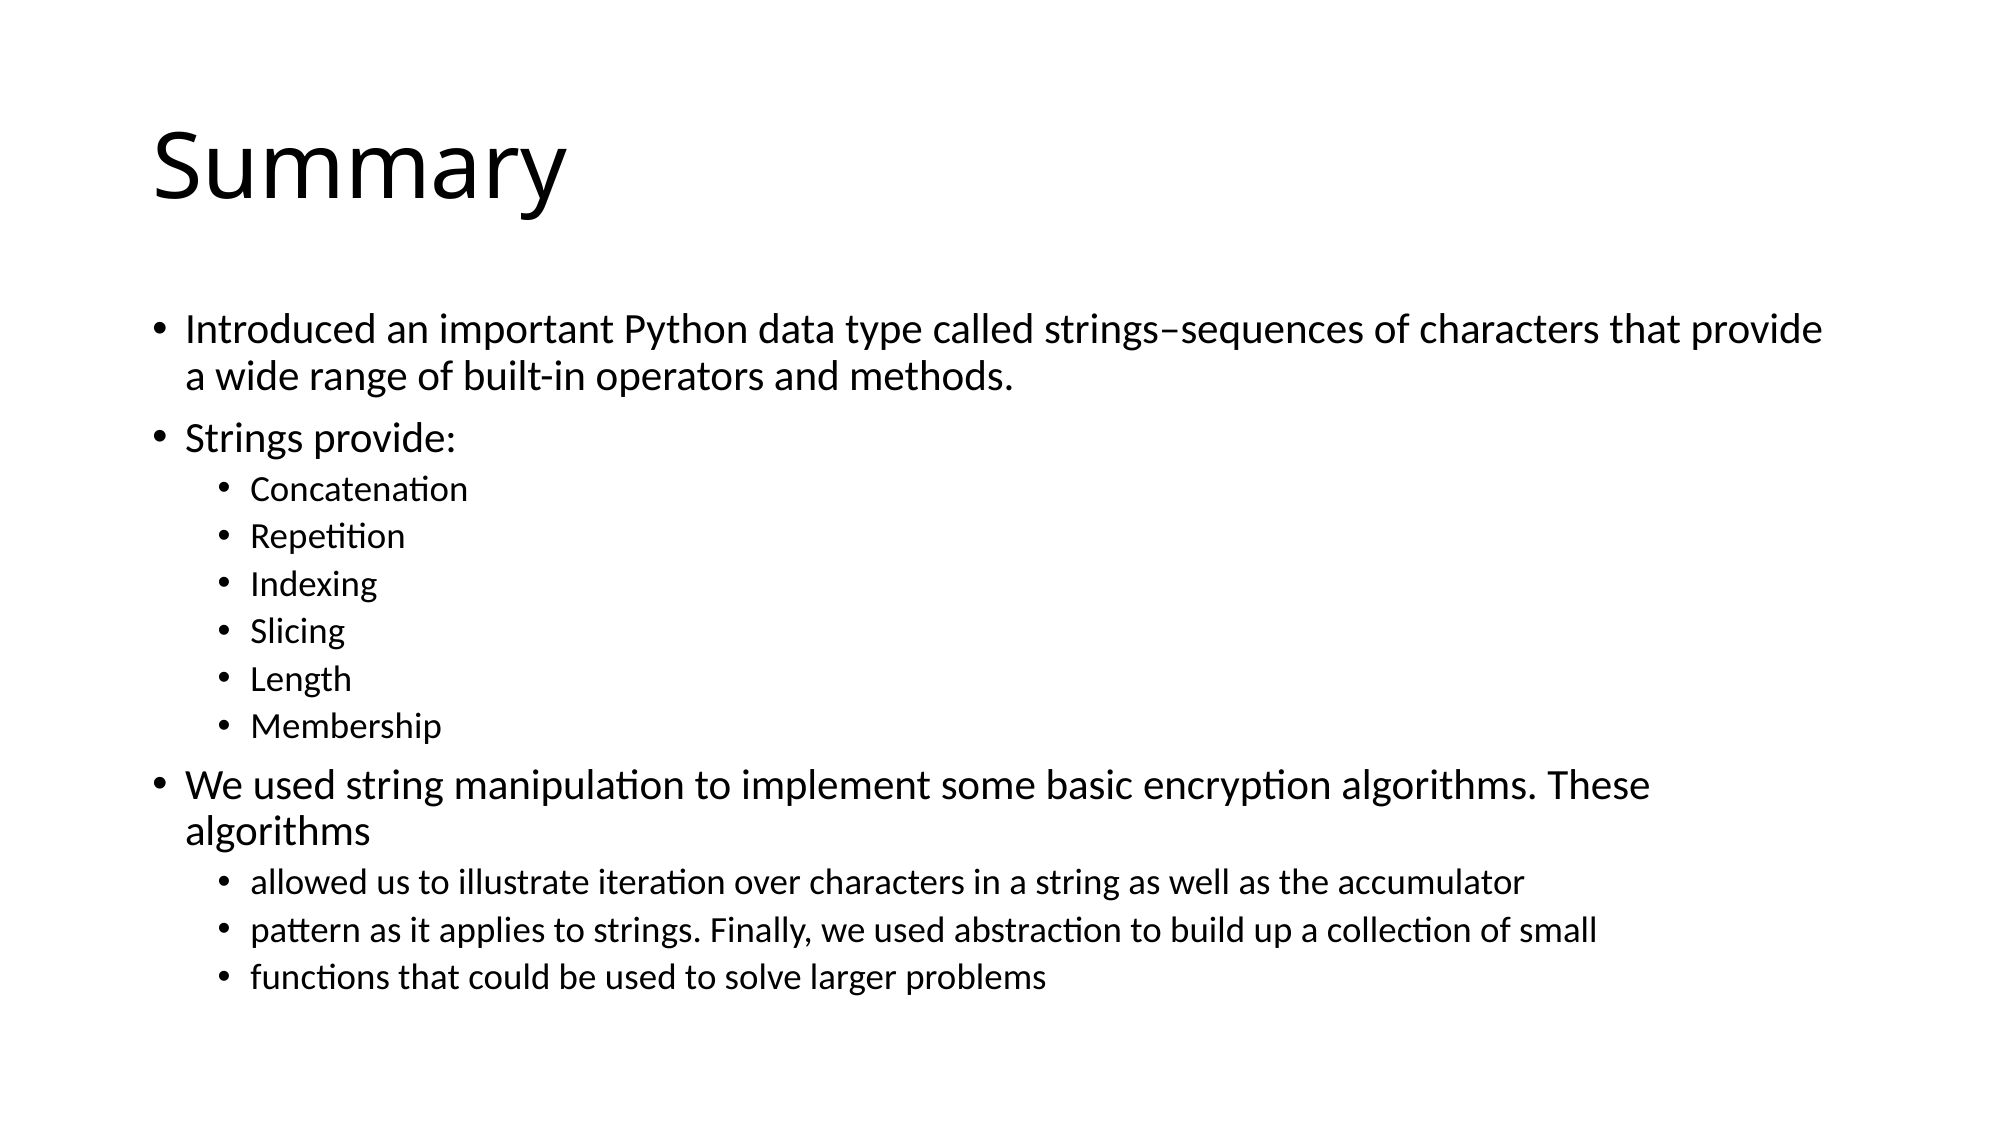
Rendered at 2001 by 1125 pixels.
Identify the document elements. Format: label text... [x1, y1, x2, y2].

title Summary [137, 59, 1863, 278]
list Introduced an important Python data type called strings–sequences of characters that provide a wide range of built-in operators and methods. Strings provide: Concatenation Repetition Indexing Slicing Length Membership We used string manipulation to implement some basic encryption algorithms. These algorithms allowed us to illustrate iteration over characters in a string as well as the accumulator pattern as it applies to strings. Finally, we used abstraction to build up a collection of small functions that could be used to solve larger problems [137, 299, 1863, 1014]
